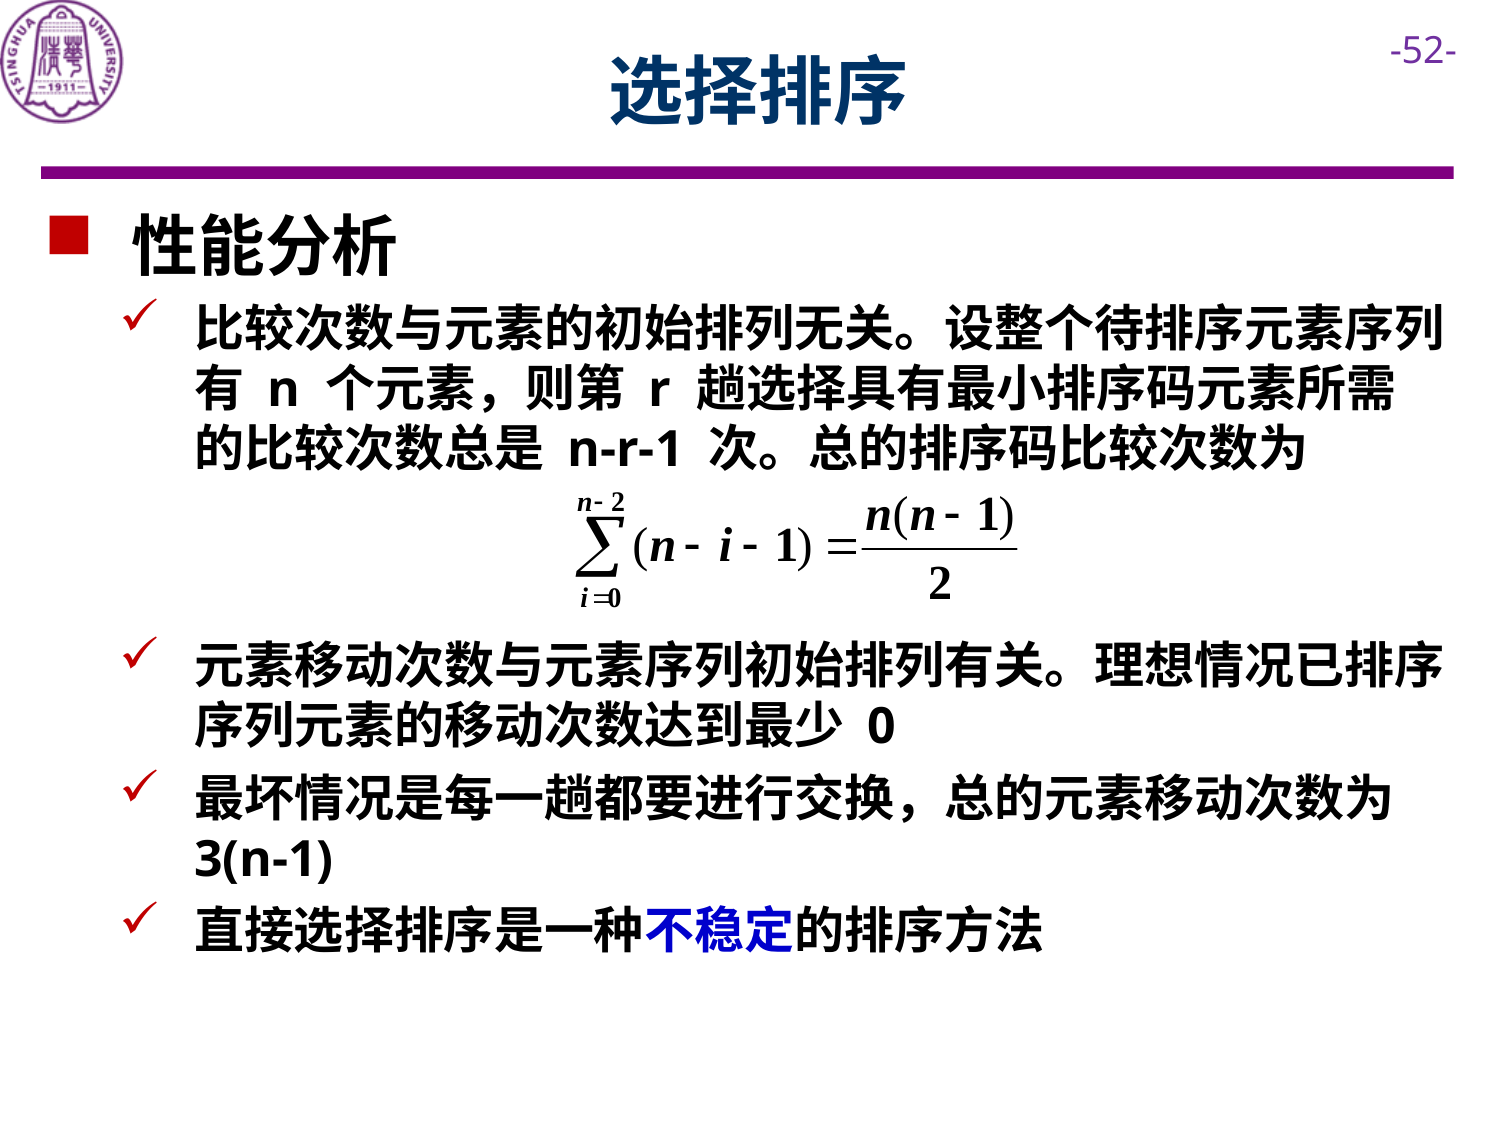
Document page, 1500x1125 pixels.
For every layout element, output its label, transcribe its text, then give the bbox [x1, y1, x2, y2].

picture [0, 0, 124, 124]
text_box 性能分析 比较次数与元素的初始排列无关。设整个待排序元素序列有 n 个元素，则第 r 趟选择具有最小排序码元素所需的比较次数总是 n-r-1 次。总的排序码比较次数为 元素移动次数与元素序列初始排列有关。理想情况已排序序列元素的移动次数达到最少 0 最坏情况是每一趟都要进行交换，总的元素移动次数为 3(n-1) 直接选择排序是一种不稳定的排序方法 [29, 196, 1461, 967]
title 选择排序 [135, 13, 1383, 165]
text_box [567, 479, 1026, 619]
